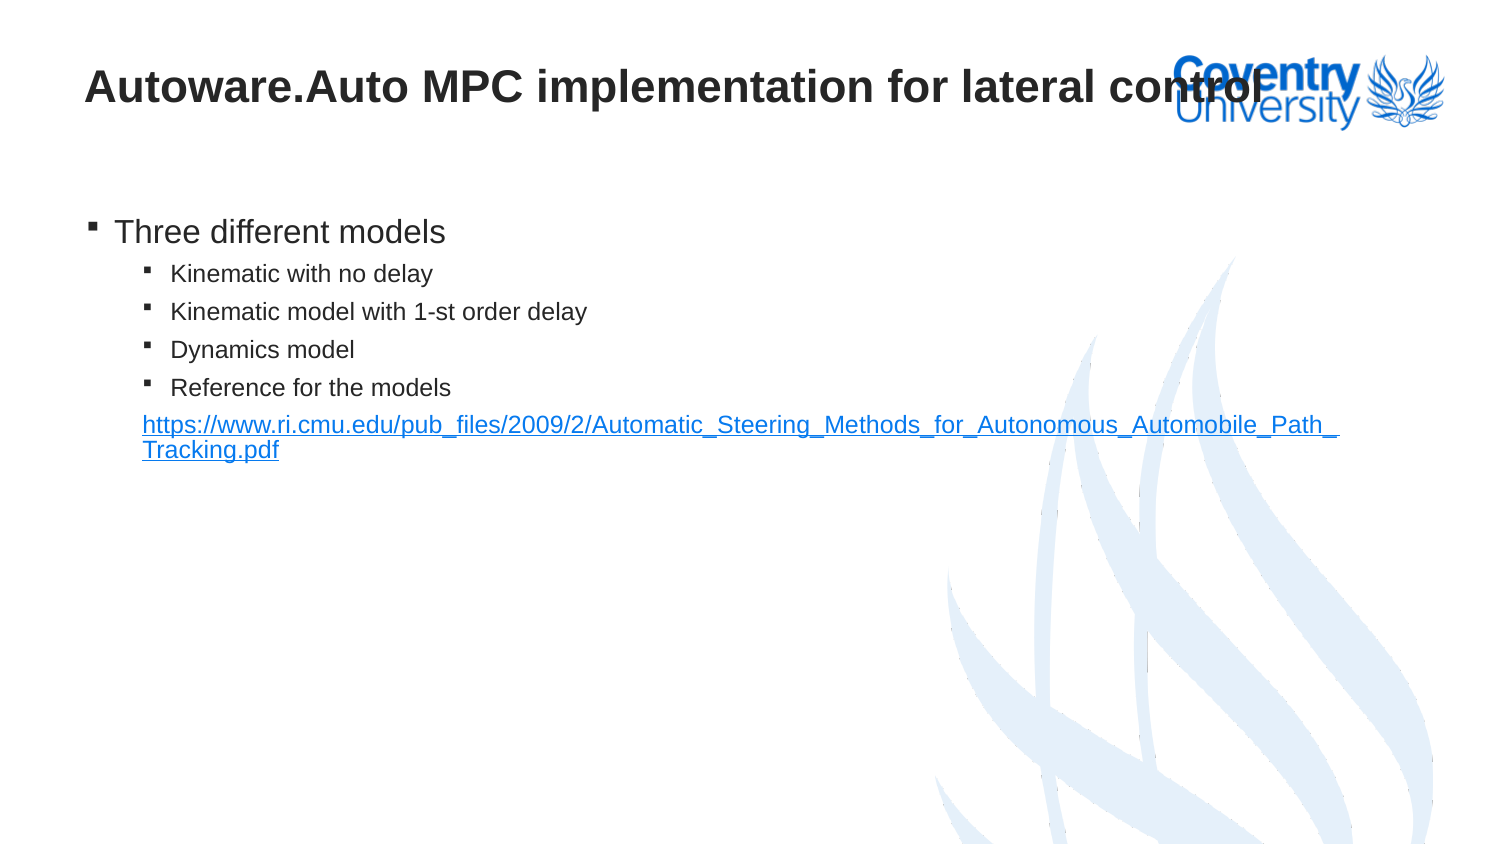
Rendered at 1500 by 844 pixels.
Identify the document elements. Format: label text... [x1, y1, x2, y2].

picture [1169, 52, 1450, 132]
list Three different models Kinematic with no delay Kinematic model with 1-st order delay Dynamics model Reference for the models https://www.ri.cmu.edu/pub_files/2009/2/Automatic_Steering_Methods_for_Autonomous_Automobile_Path_Tracking.pdf [70, 182, 1365, 719]
title Autoware.Auto MPC implementation for lateral control [68, 55, 1363, 174]
picture [935, 256, 1433, 844]
